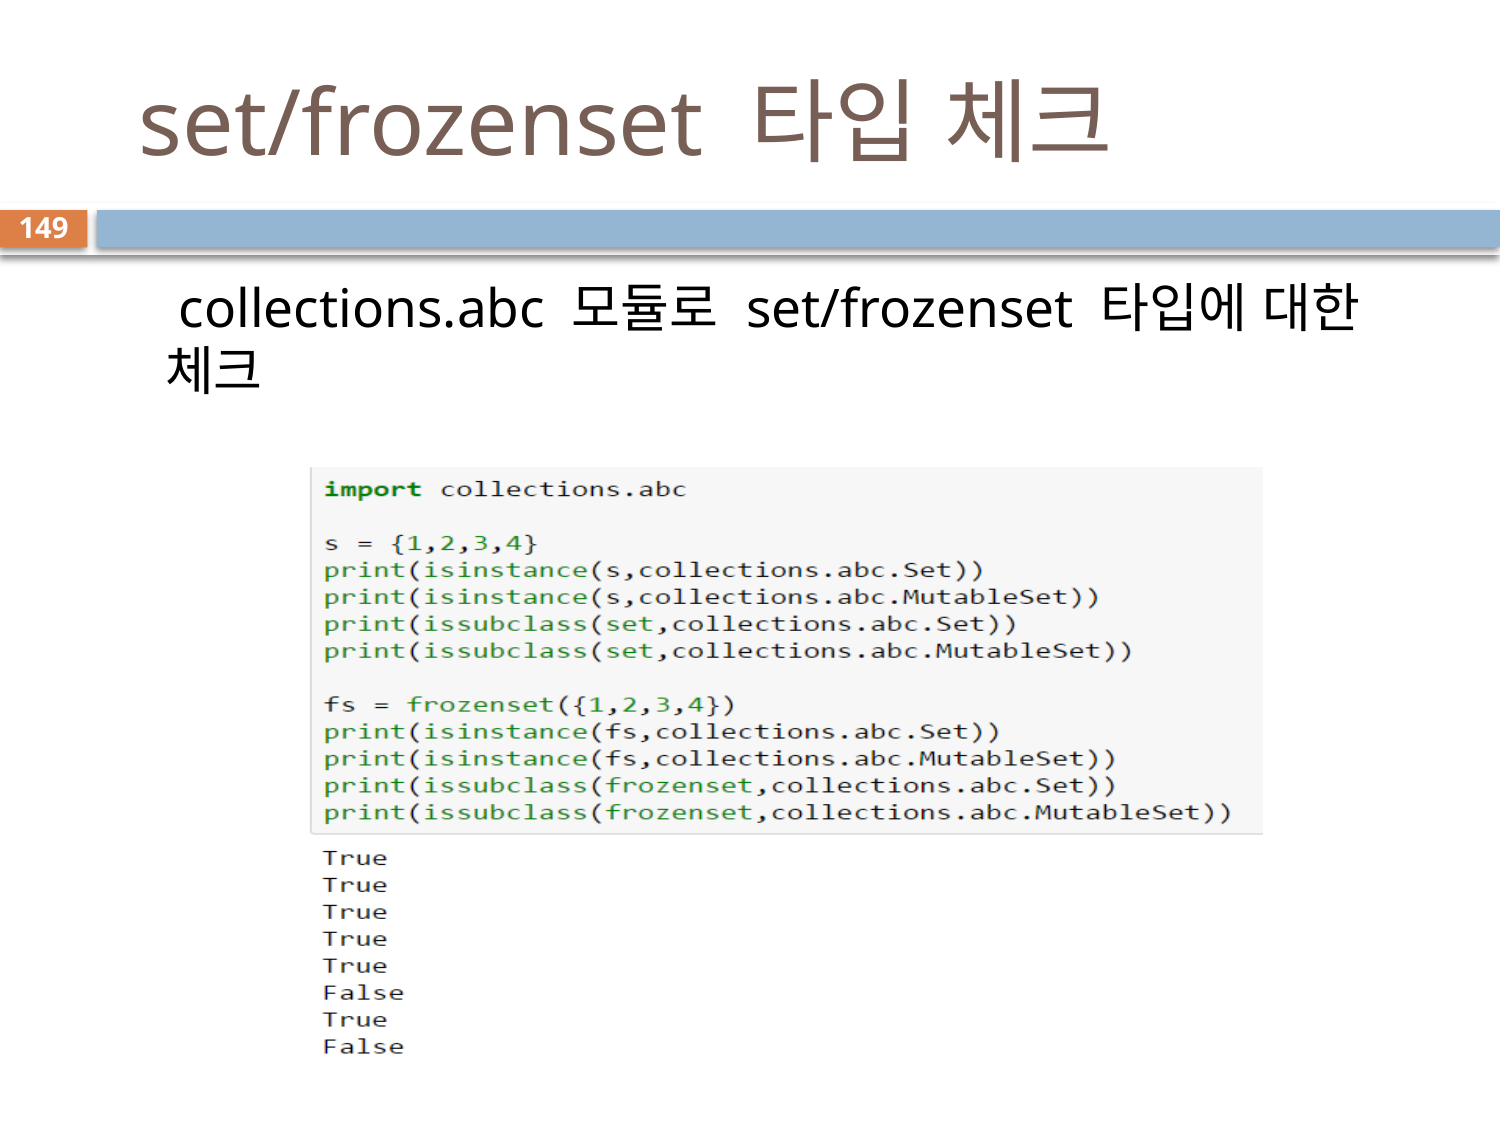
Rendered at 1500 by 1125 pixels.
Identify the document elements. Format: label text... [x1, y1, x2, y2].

picture [300, 467, 1263, 1063]
title set/frozenset 타입 체크 [100, 37, 1438, 200]
slide_number 149 [0, 208, 88, 249]
list collections.abc 모듈로 set/frozenset 타입에 대한 체크 [76, 266, 1427, 409]
